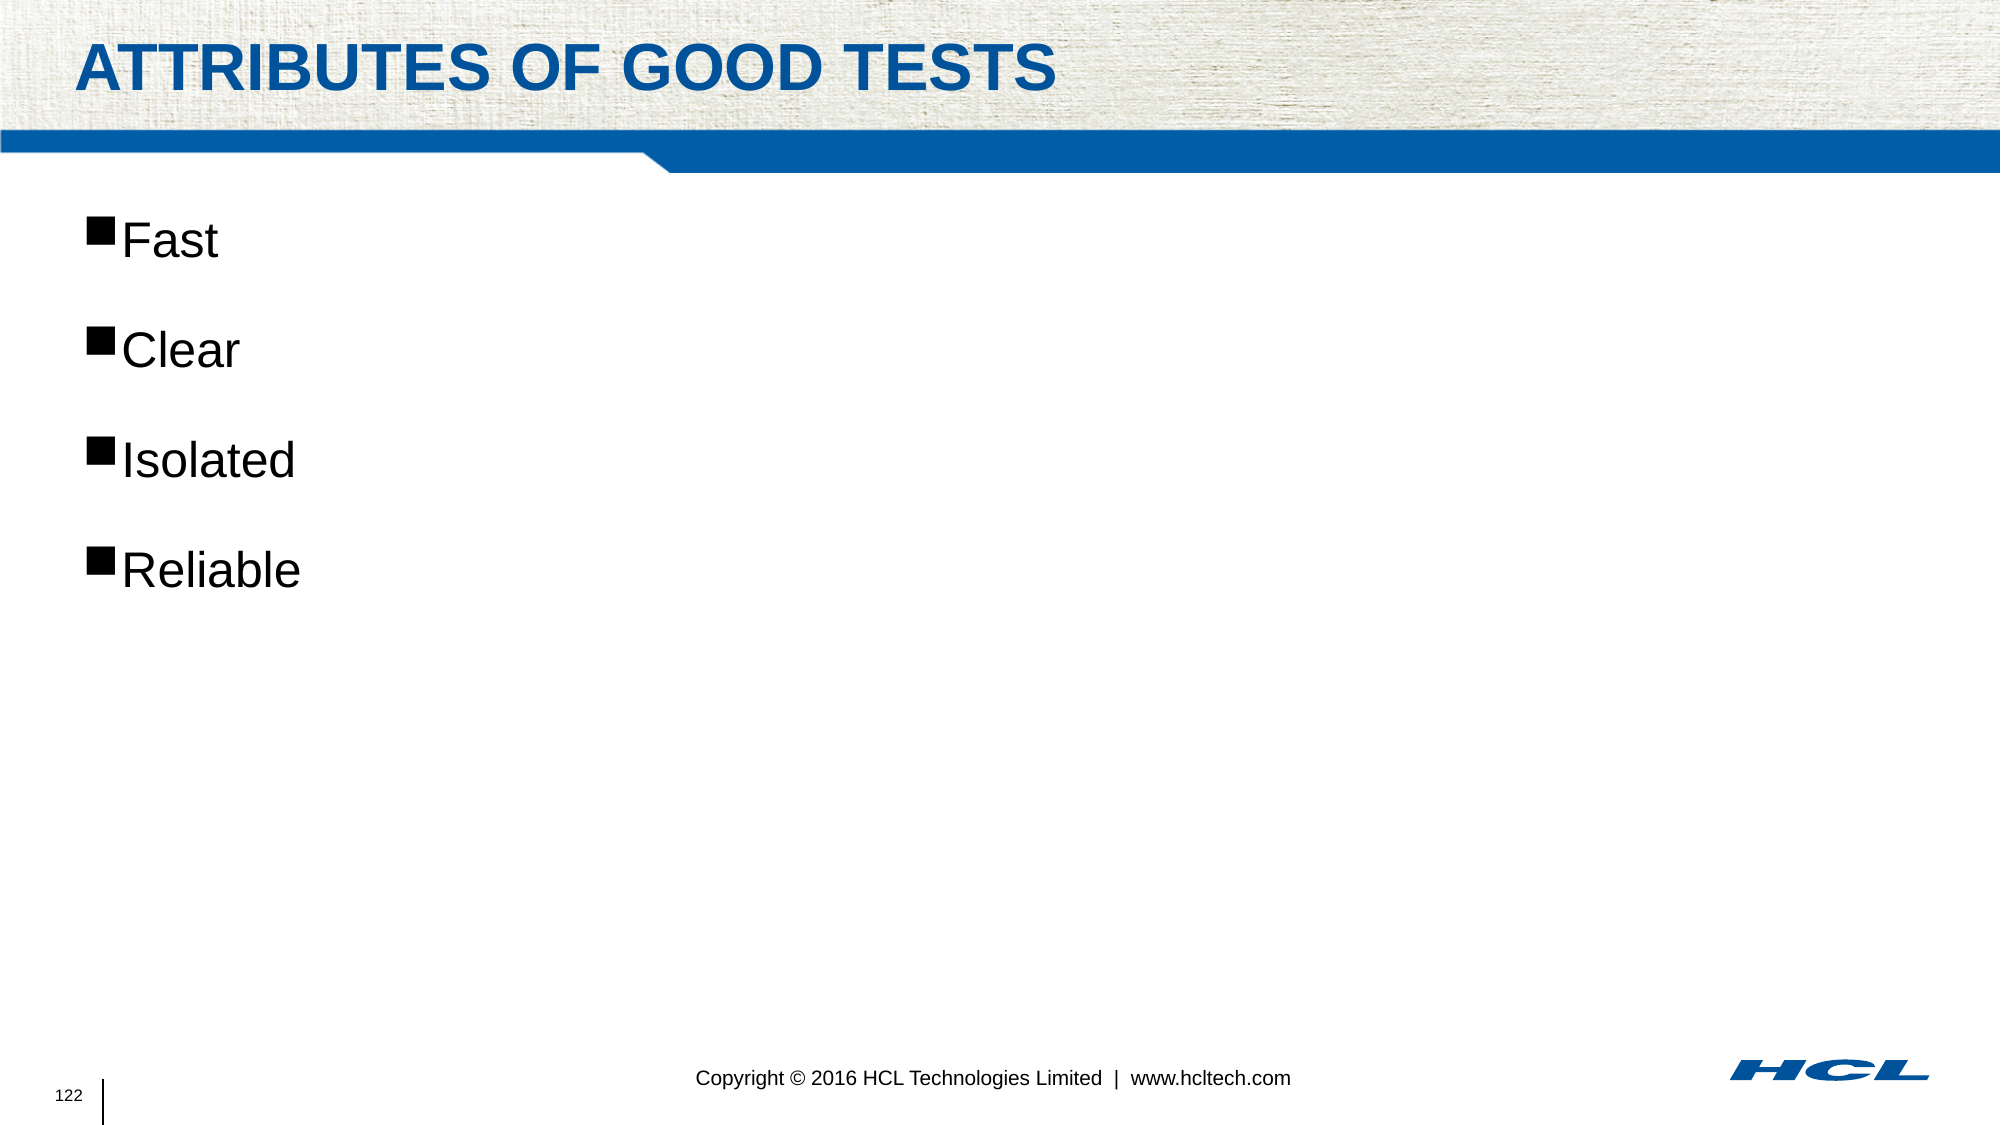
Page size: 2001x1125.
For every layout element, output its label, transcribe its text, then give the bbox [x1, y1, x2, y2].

picture [0, 0, 2000, 173]
title Attributes of good tests [66, 2, 1934, 126]
list Fast Clear Isolated Reliable [66, 200, 1934, 943]
